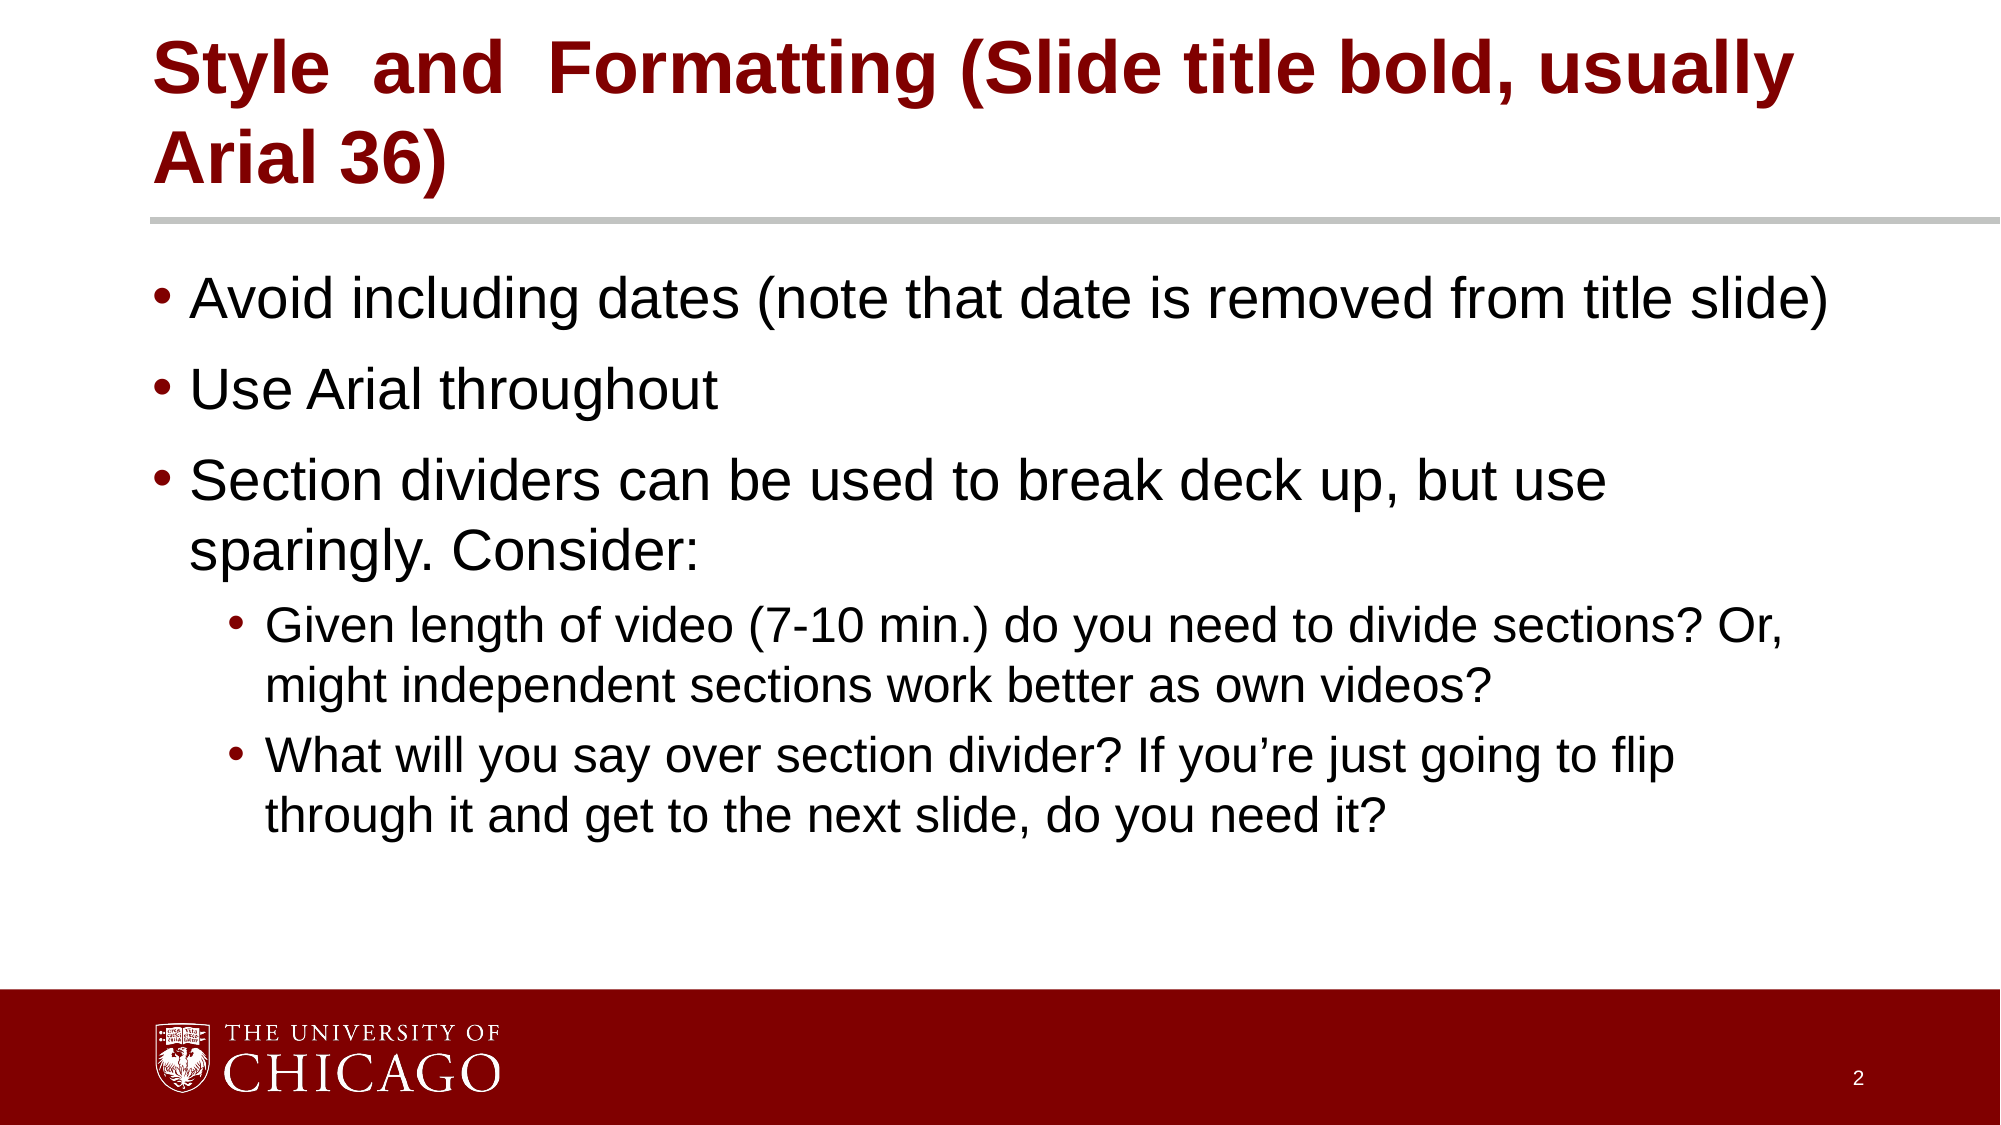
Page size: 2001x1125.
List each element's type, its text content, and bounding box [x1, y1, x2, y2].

list Avoid including dates (note that date is removed from title slide) Use Arial throughout Section dividers can be used to break deck up, but use sparingly. Consider: Given length of video (7-10 min.) do you need to divide sections? Or, might independent sections work better as own videos? What will you say over section divider? If you’re just going to flip through it and get to the next slide, do you need it? [137, 253, 1863, 936]
title Style and Formatting (Slide title bold, usually Arial 36) [137, 0, 1863, 218]
slide_number 2 [1412, 1046, 1880, 1107]
